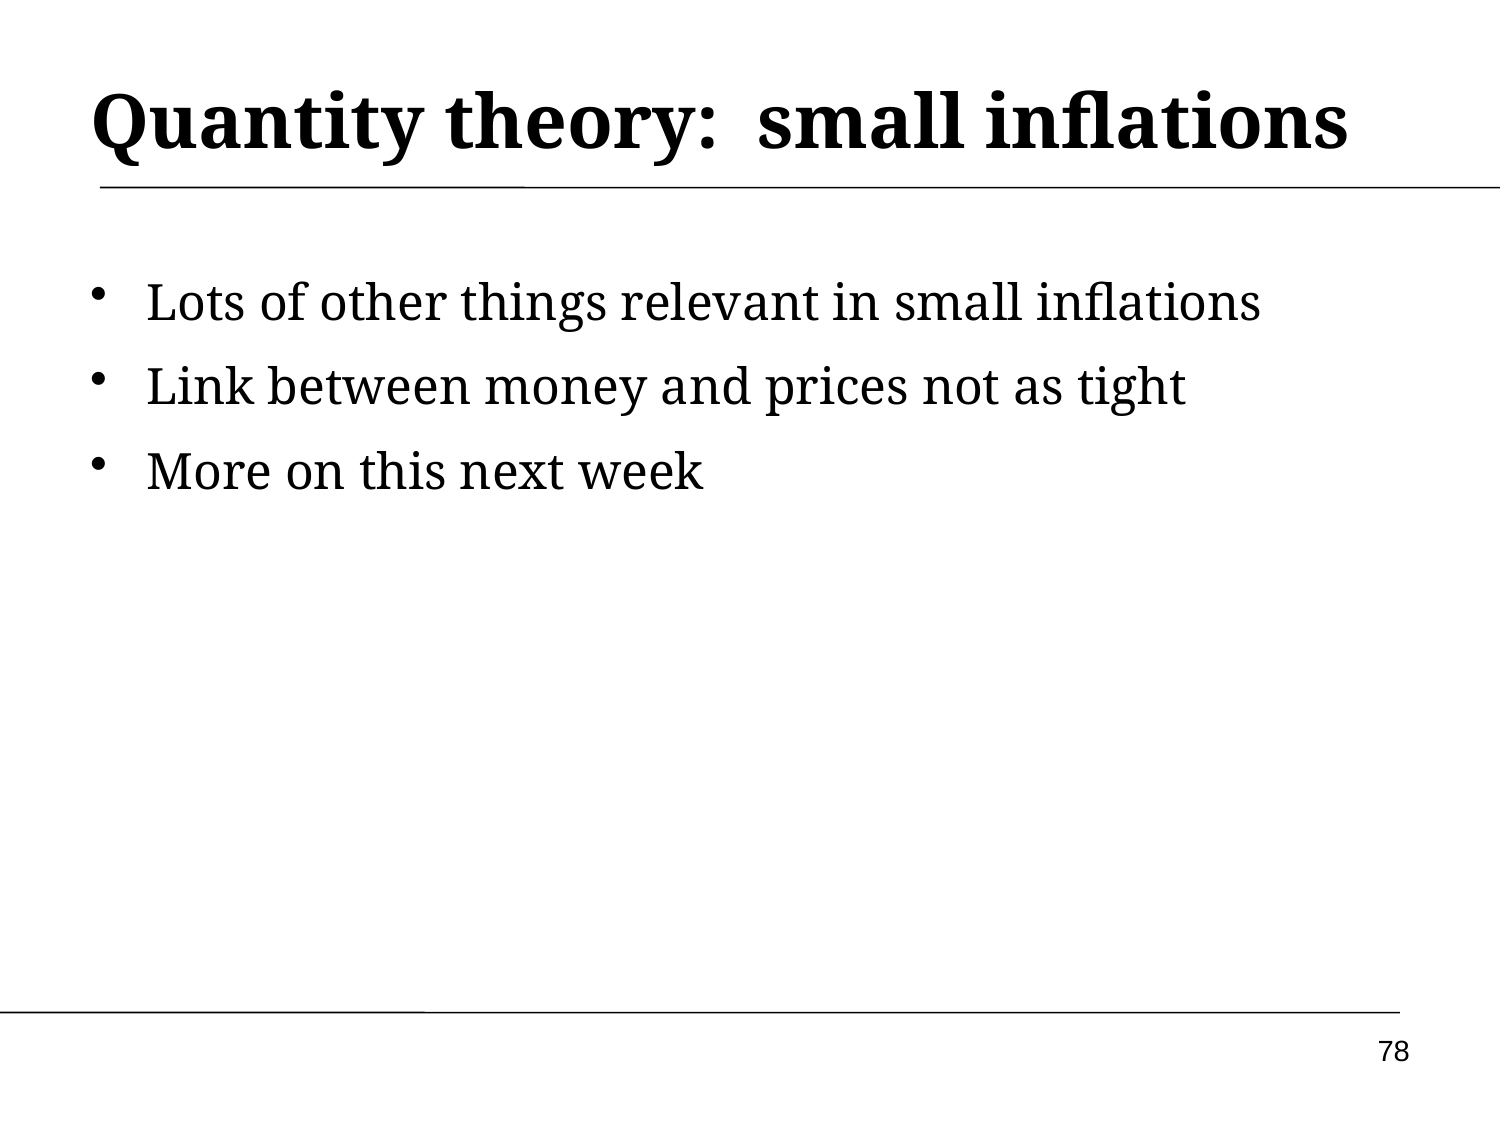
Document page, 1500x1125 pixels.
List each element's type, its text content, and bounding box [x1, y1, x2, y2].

title Quantity theory: small inflations [74, 49, 1426, 188]
slide_number 78 [1074, 1024, 1426, 1103]
list Lots of other things relevant in small inflations Link between money and prices not as tight More on this next week [74, 262, 1376, 1006]
